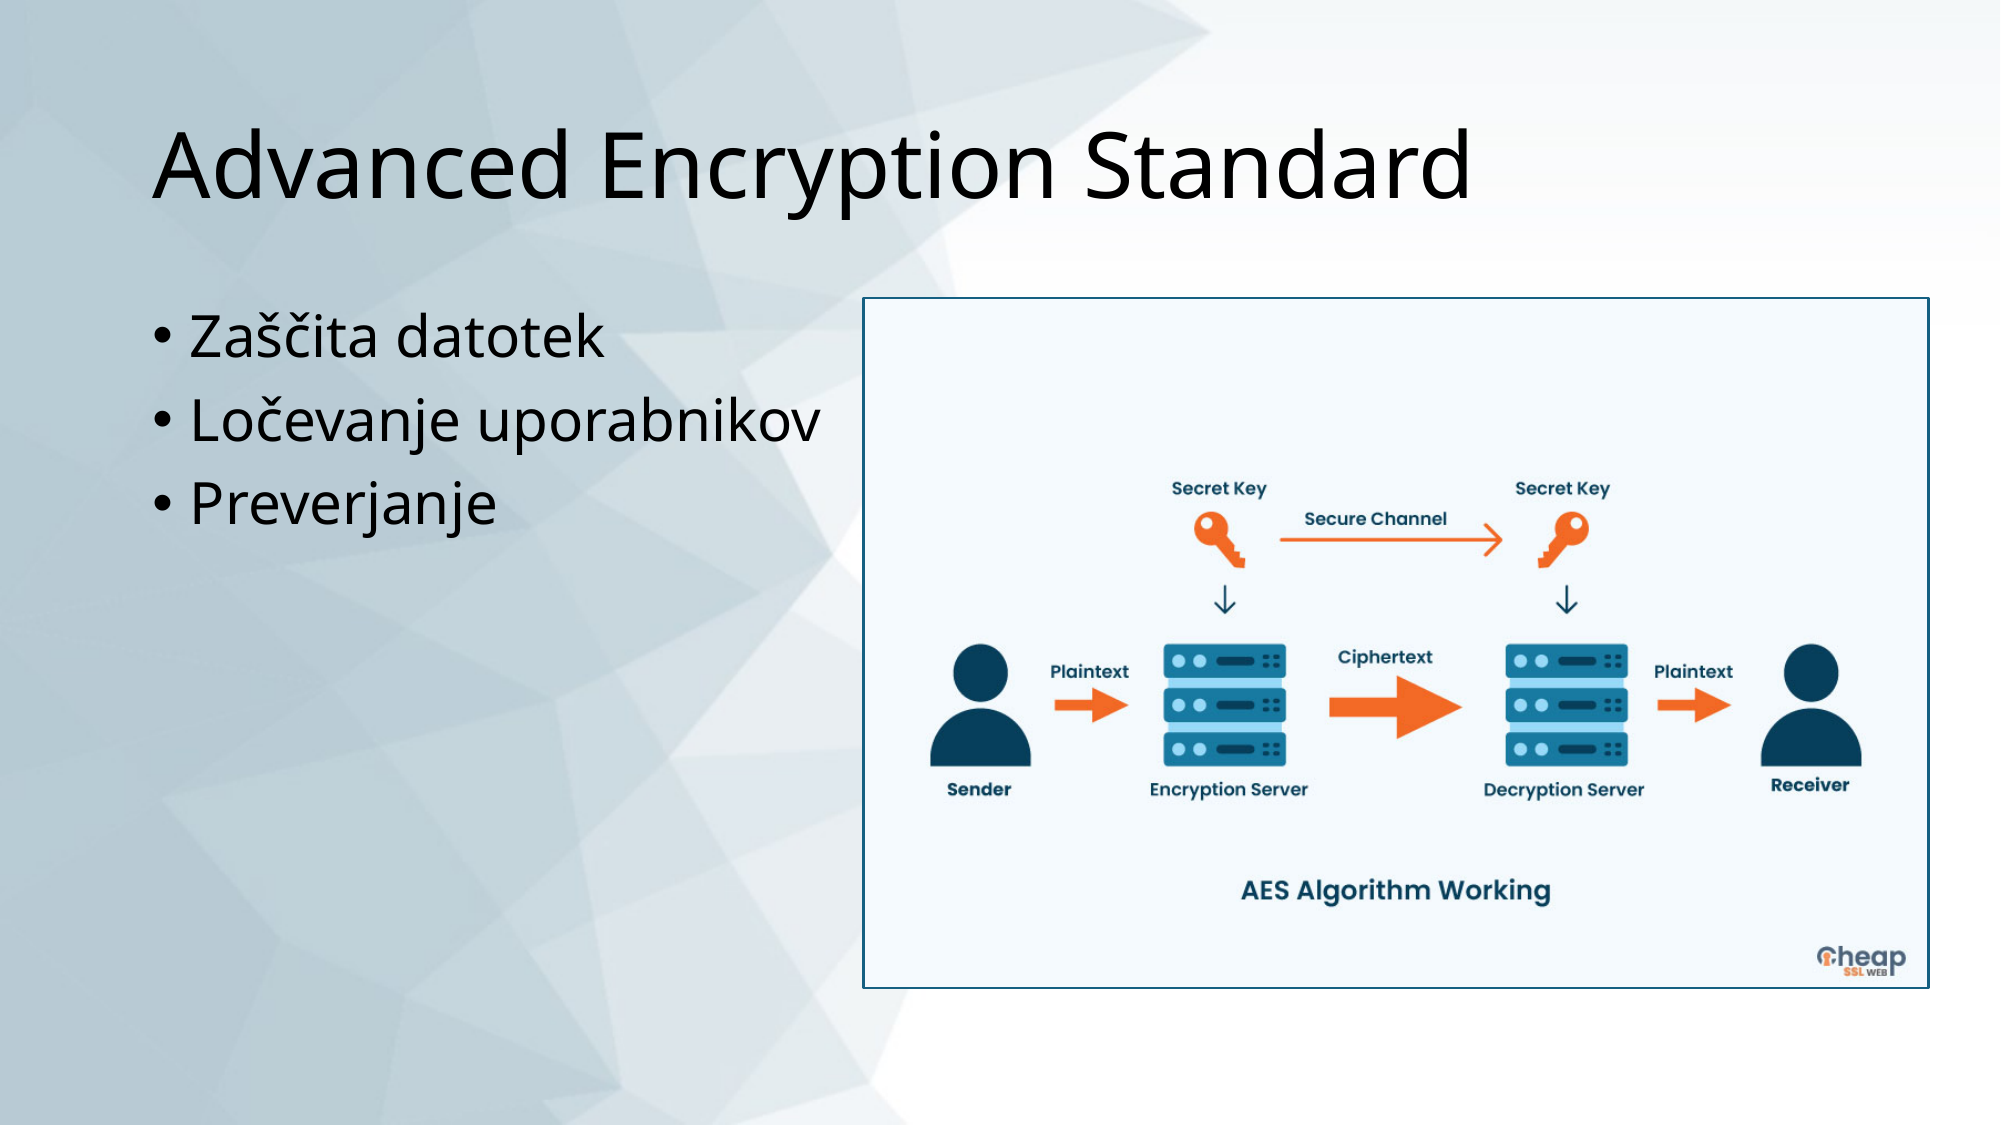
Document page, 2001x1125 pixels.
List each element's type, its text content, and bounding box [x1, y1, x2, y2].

title Advanced Encryption Standard [137, 59, 1863, 278]
list Zaščita datotek Ločevanje uporabnikov Preverjanje [137, 299, 1863, 1014]
picture [0, 0, 2001, 1125]
